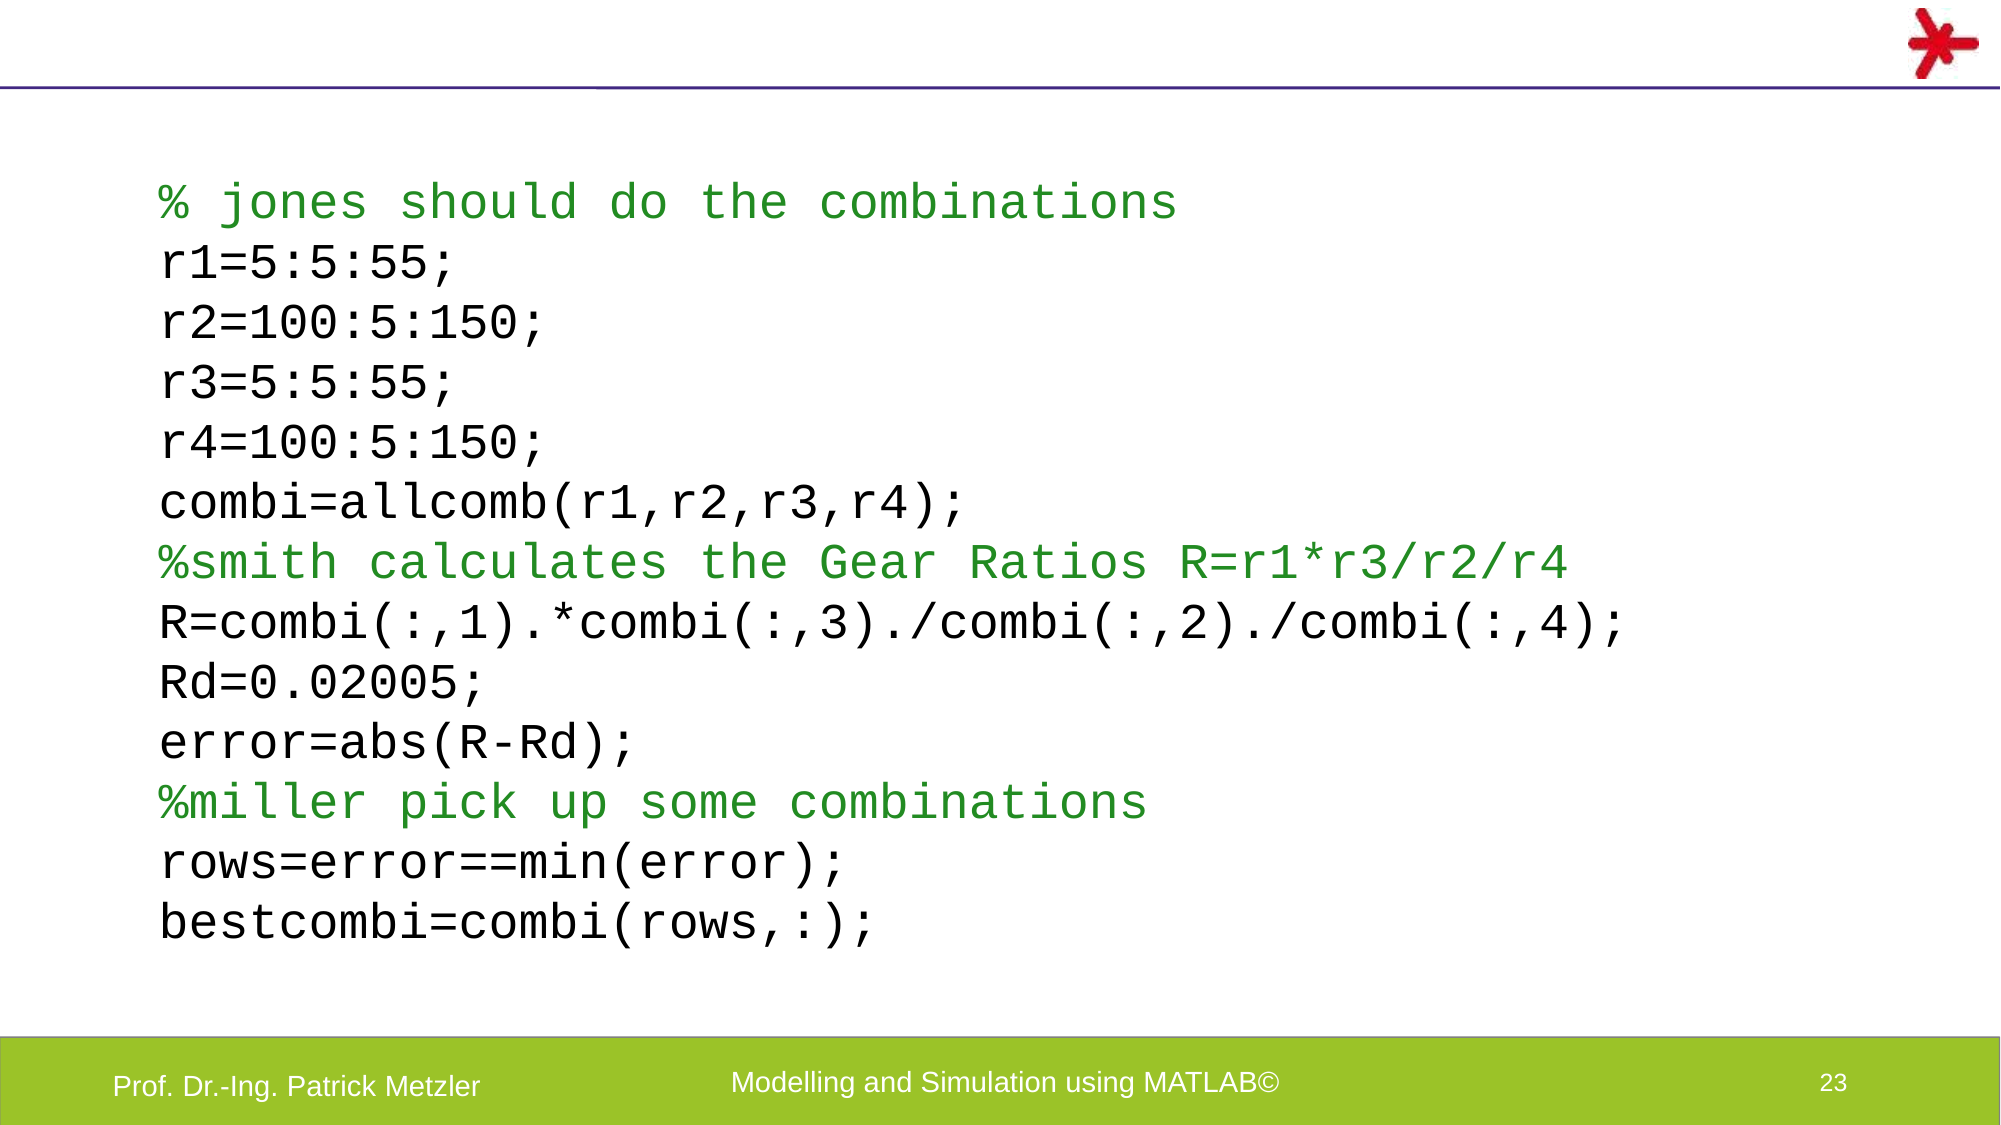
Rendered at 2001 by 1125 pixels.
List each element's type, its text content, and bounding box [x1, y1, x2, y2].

text_box % jones should do the combinations r1=5:5:55; r2=100:5:150; r3=5:5:55; r4=100:5:150; combi=allcomb(r1,r2,r3,r4); %smith calculates the Gear Ratios R=r1*r3/r2/r4 R=combi(:,1).*combi(:,3)./combi(:,2)./combi(:,4); Rd=0.02005; error=abs(R-Rd); %miller pick up some combinations rows=error==min(error); bestcombi=combi(rows,:); [143, 160, 1790, 956]
picture [1908, 8, 1979, 79]
